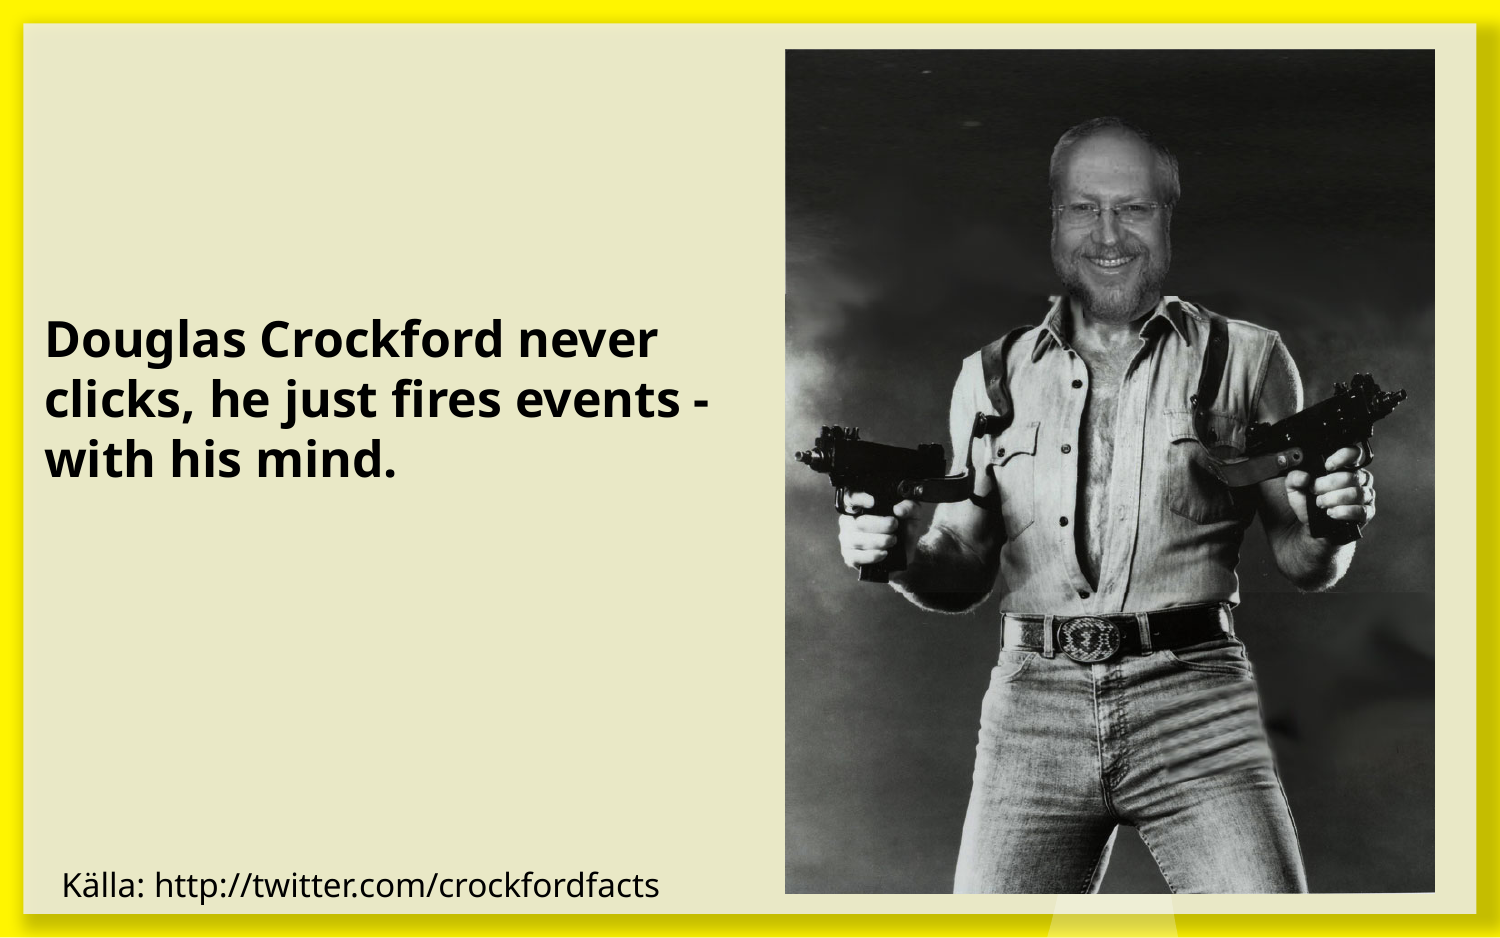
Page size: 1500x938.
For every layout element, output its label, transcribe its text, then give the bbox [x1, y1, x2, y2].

picture [785, 49, 1435, 895]
text_box Källa: http://twitter.com/crockfordfacts [46, 856, 677, 912]
subtitle Douglas Crockford never clicks, he just fires events - with his mind. [29, 300, 768, 540]
